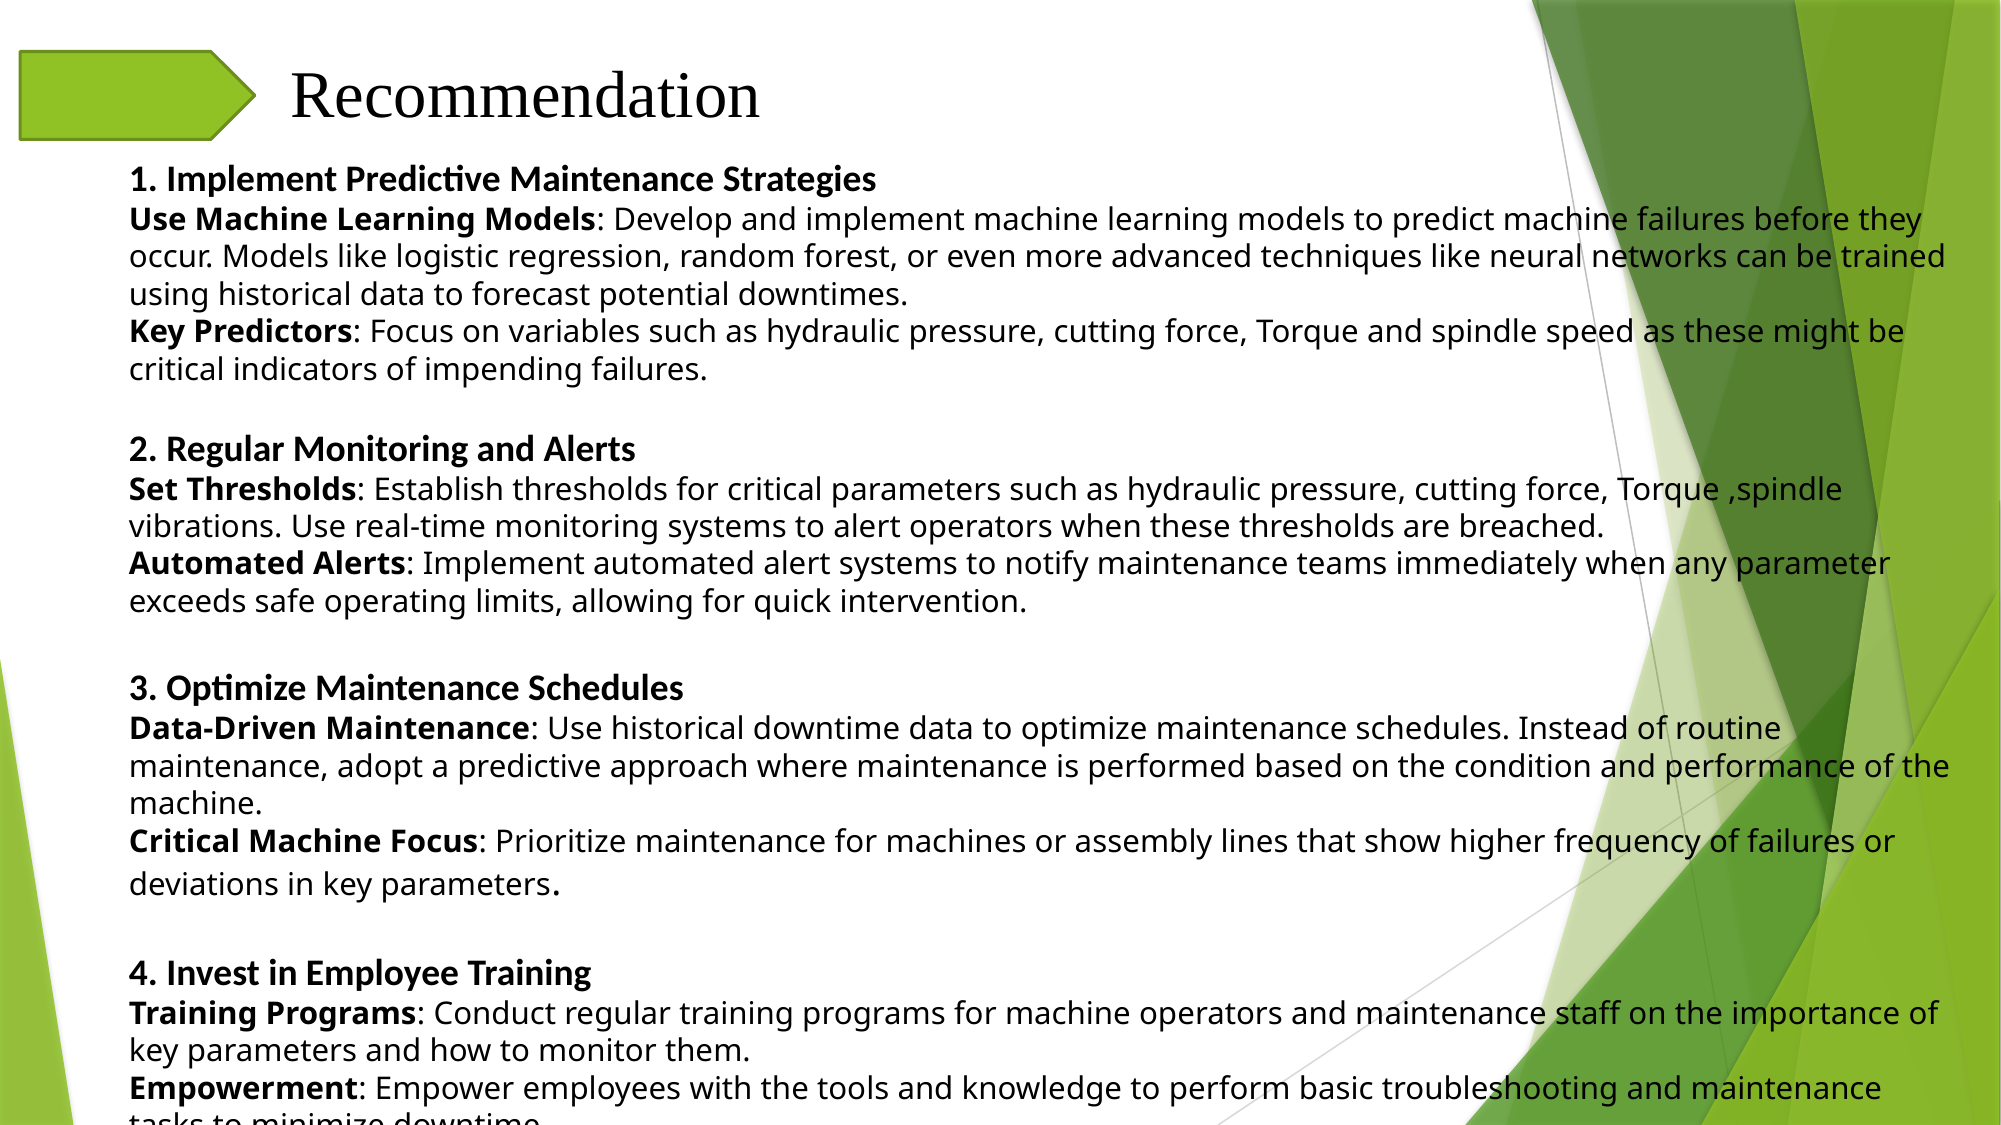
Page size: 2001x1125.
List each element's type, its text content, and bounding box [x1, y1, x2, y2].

title Recommendation [275, 51, 2000, 140]
text_box [18, 49, 256, 141]
text_box 1. Implement Predictive Maintenance Strategies Use Machine Learning Models: Develop and implement machine learning models to predict machine failures before they occur. Models like logistic regression, random forest, or even more advanced techniques like neural networks can be trained using historical data to forecast potential downtimes. Key Predictors: Focus on variables such as hydraulic pressure, cutting force, Torque and spindle speed as these might be critical indicators of impending failures. 2. Regular Monitoring and Alerts Set Thresholds: Establish thresholds for critical parameters such as hydraulic pressure, cutting force, Torque ,spindle vibrations. Use real-time monitoring systems to alert operators when these thresholds are breached. Automated Alerts: Implement automated alert systems to notify maintenance teams immediately when any parameter exceeds safe operating limits, allowing for quick intervention. 3. Optimize Maintenance Schedules Data-Driven Maintenance: Use historical downtime data to optimize maintenance schedules. Instead of routine maintenance, adopt a predictive approach where maintenance is performed based on the condition and performance of the machine. Critical Machine Focus: Prioritize maintenance for machines or assembly lines that show higher frequency of failures or deviations in key parameters. 4. Invest in Employee Training Training Programs: Conduct regular training programs for machine operators and maintenance staff on the importance of key parameters and how to monitor them. Empowerment: Empower employees with the tools and knowledge to perform basic troubleshooting and maintenance tasks to minimize downtime. [114, 146, 1979, 1125]
